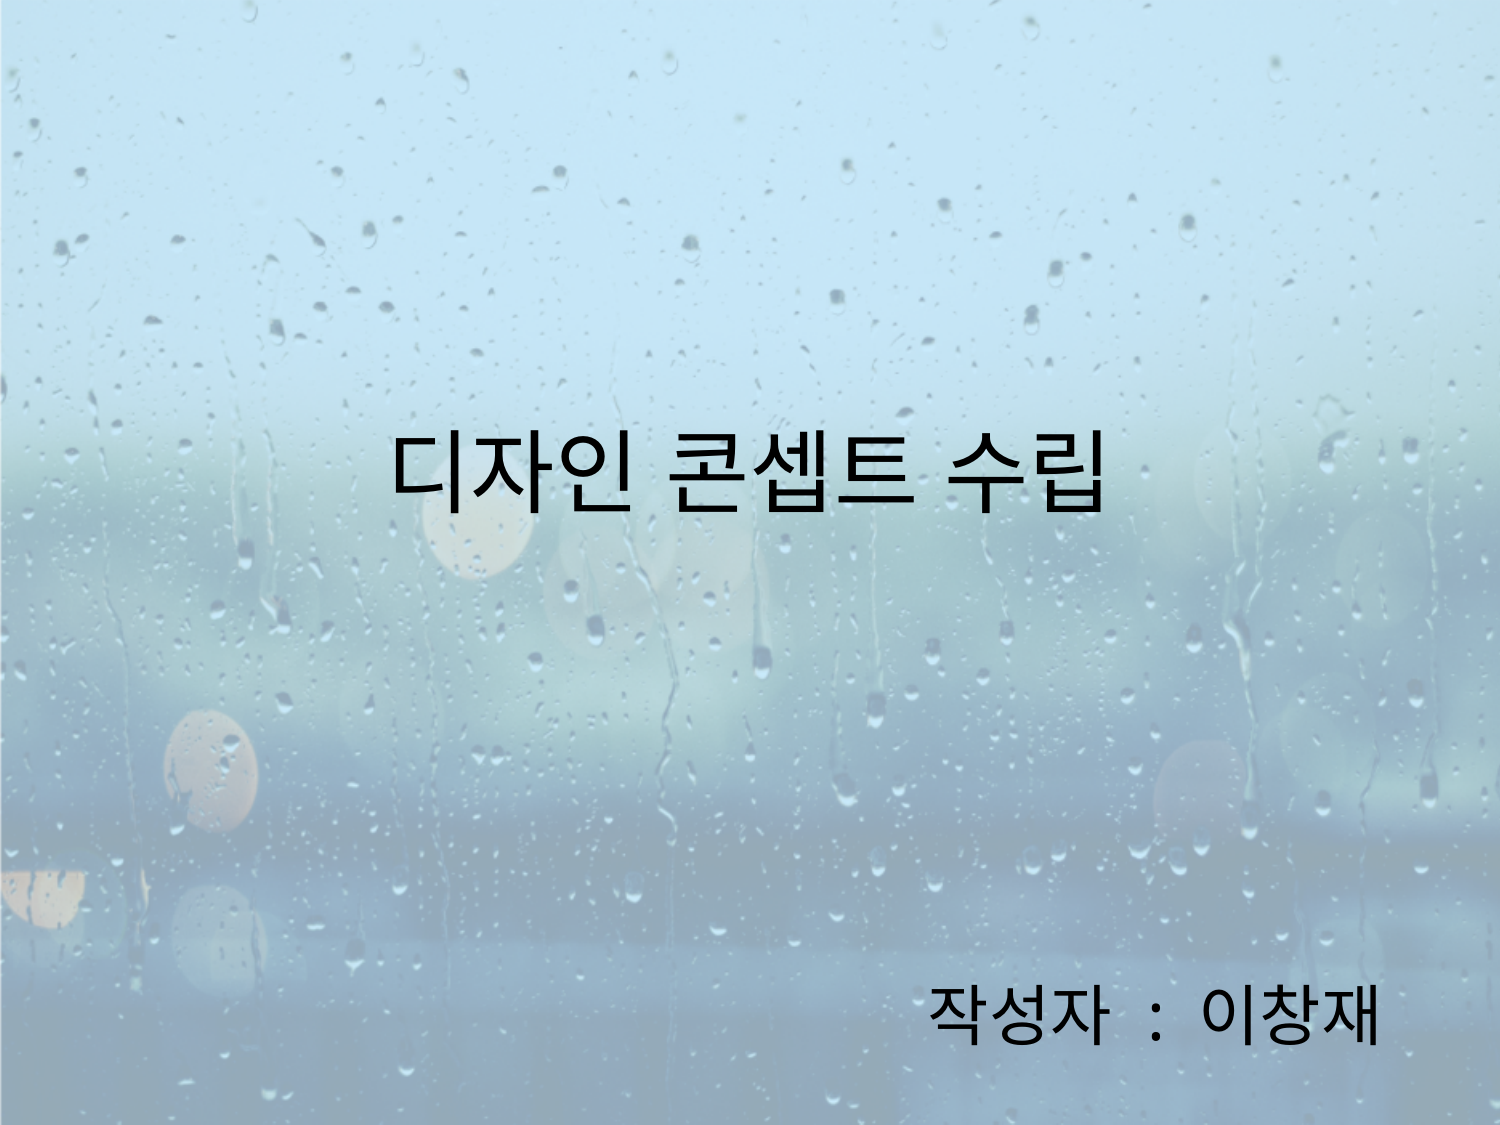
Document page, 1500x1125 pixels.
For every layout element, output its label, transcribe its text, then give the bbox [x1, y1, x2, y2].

title 디자인 콘셉트 수립 [112, 349, 1388, 591]
subtitle 작성자 : 이창재 [812, 965, 1498, 1083]
picture [0, 0, 1500, 1125]
